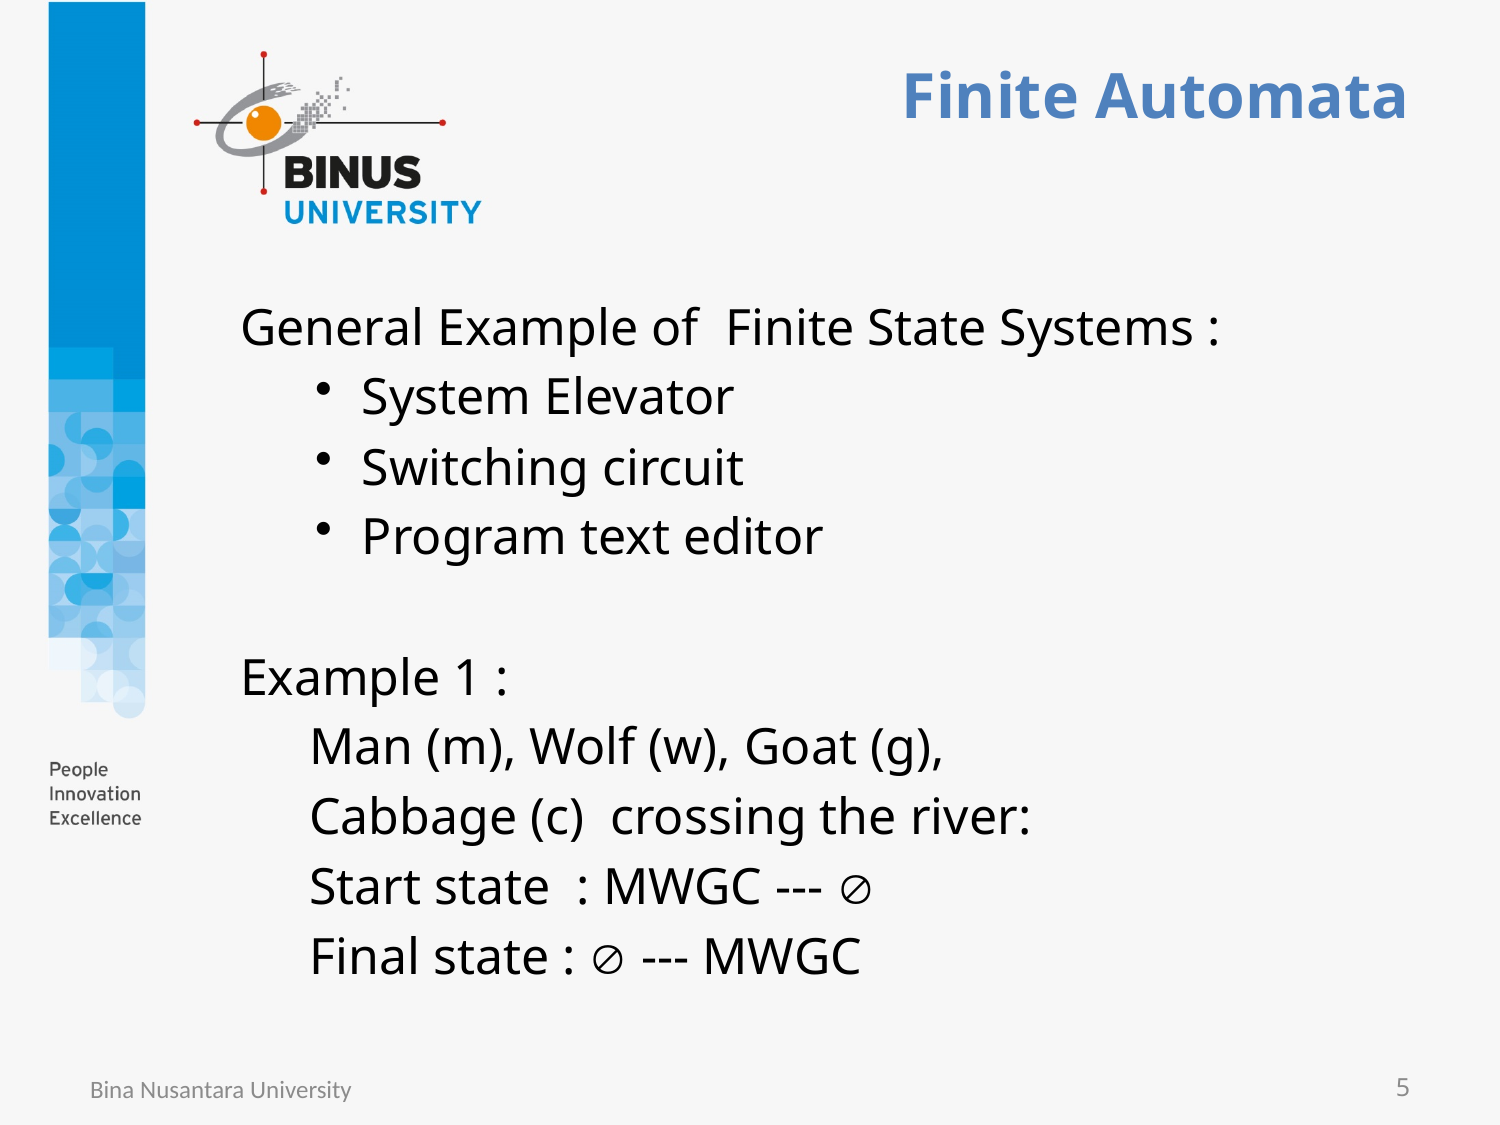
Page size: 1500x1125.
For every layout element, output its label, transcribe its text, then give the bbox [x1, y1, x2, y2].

list General Example of Finite State Systems : System Elevator Switching circuit Program text editor Example 1 : Man (m), Wolf (w), Goat (g), Cabbage (c) crossing the river: Start state : MWGC ---  Final state :  --- MWGC [225, 287, 1438, 1038]
slide_number 5 [1074, 1058, 1425, 1119]
slide_number Bina Nusantara University [75, 1058, 425, 1119]
picture [0, 0, 1500, 845]
title Finite Automata [537, 0, 1425, 188]
